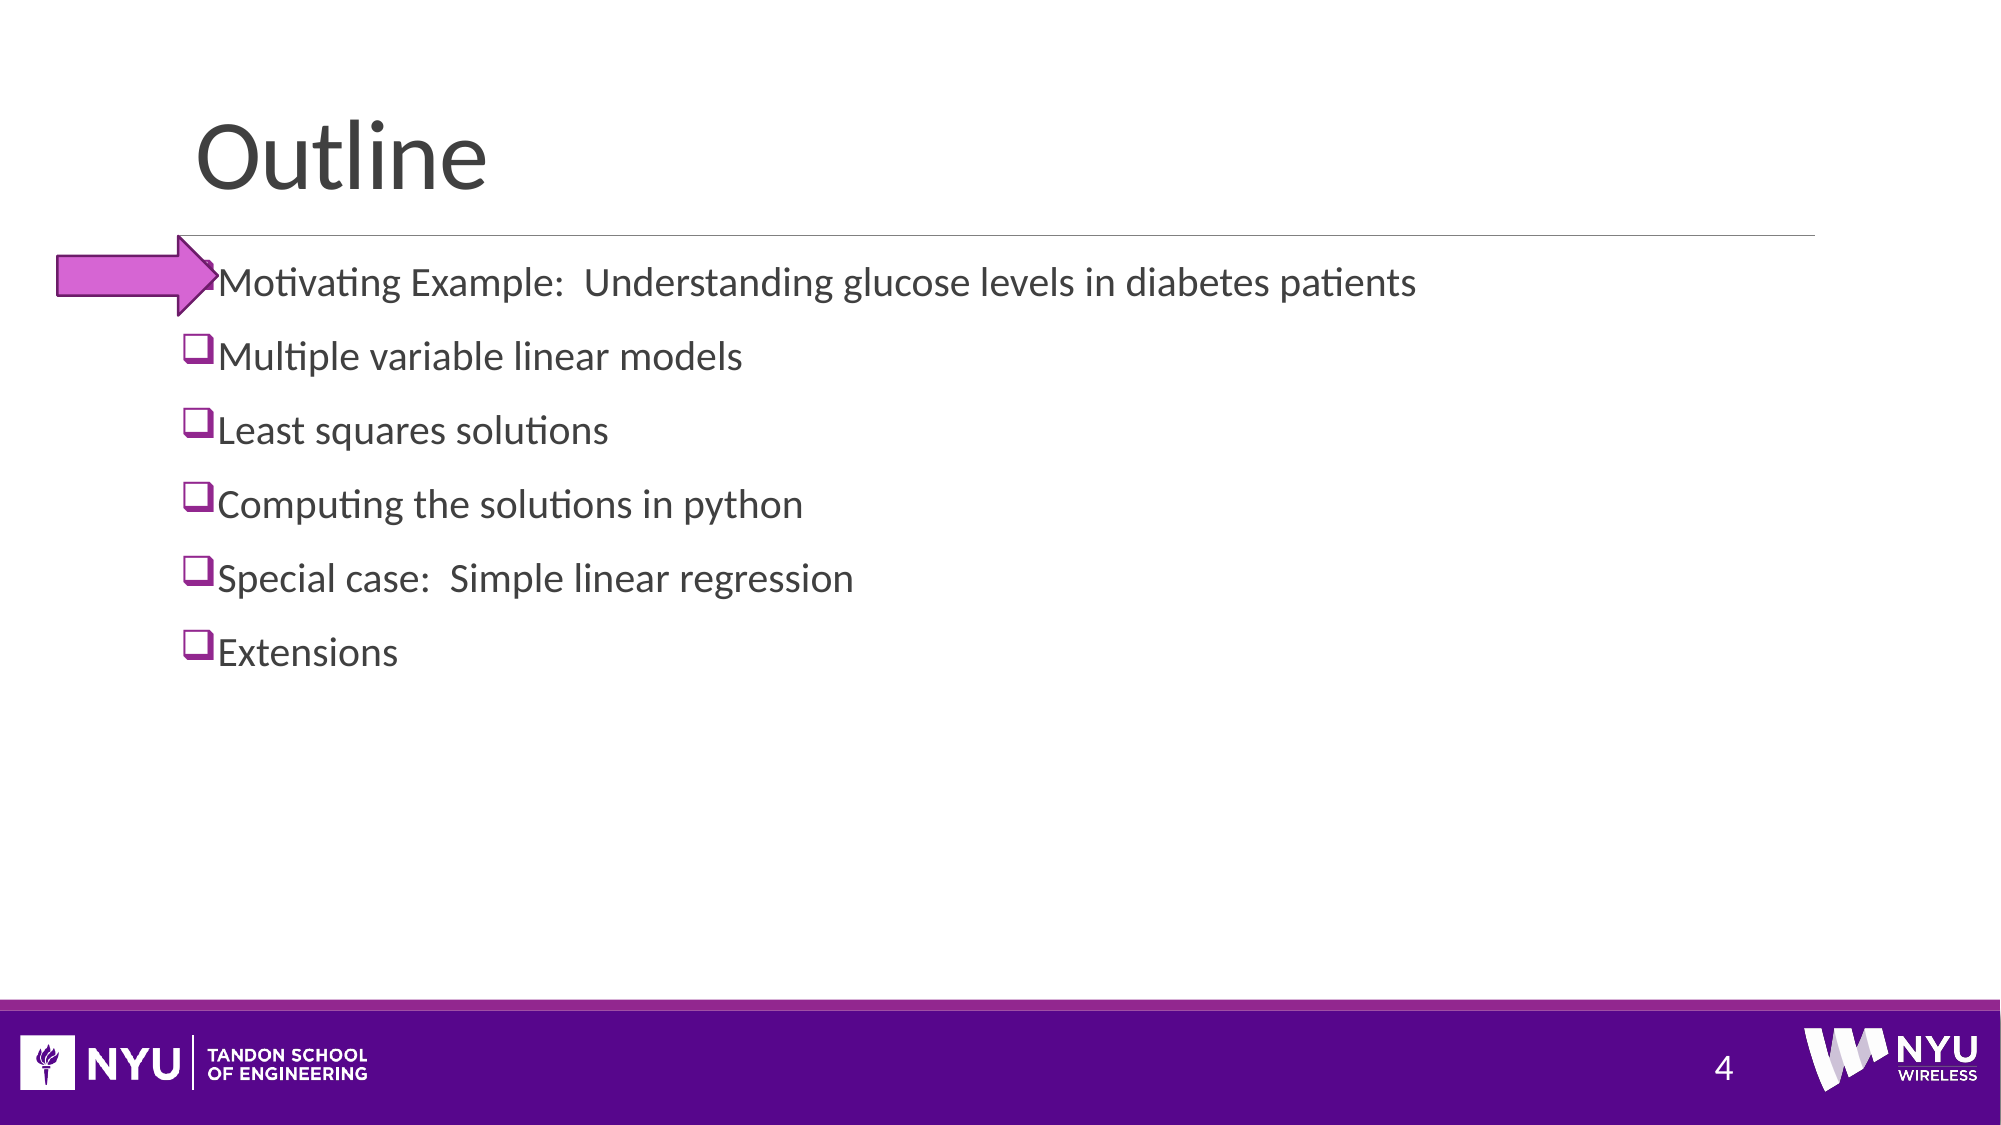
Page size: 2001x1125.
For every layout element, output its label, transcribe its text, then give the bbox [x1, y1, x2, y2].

list Motivating Example: Understanding glucose levels in diabetes patients Multiple variable linear models Least squares solutions Computing the solutions in python Special case: Simple linear regression Extensions [180, 252, 1830, 963]
slide_number 4 [1533, 1035, 1749, 1096]
text_box [56, 234, 219, 317]
title Outline [180, 47, 1830, 218]
